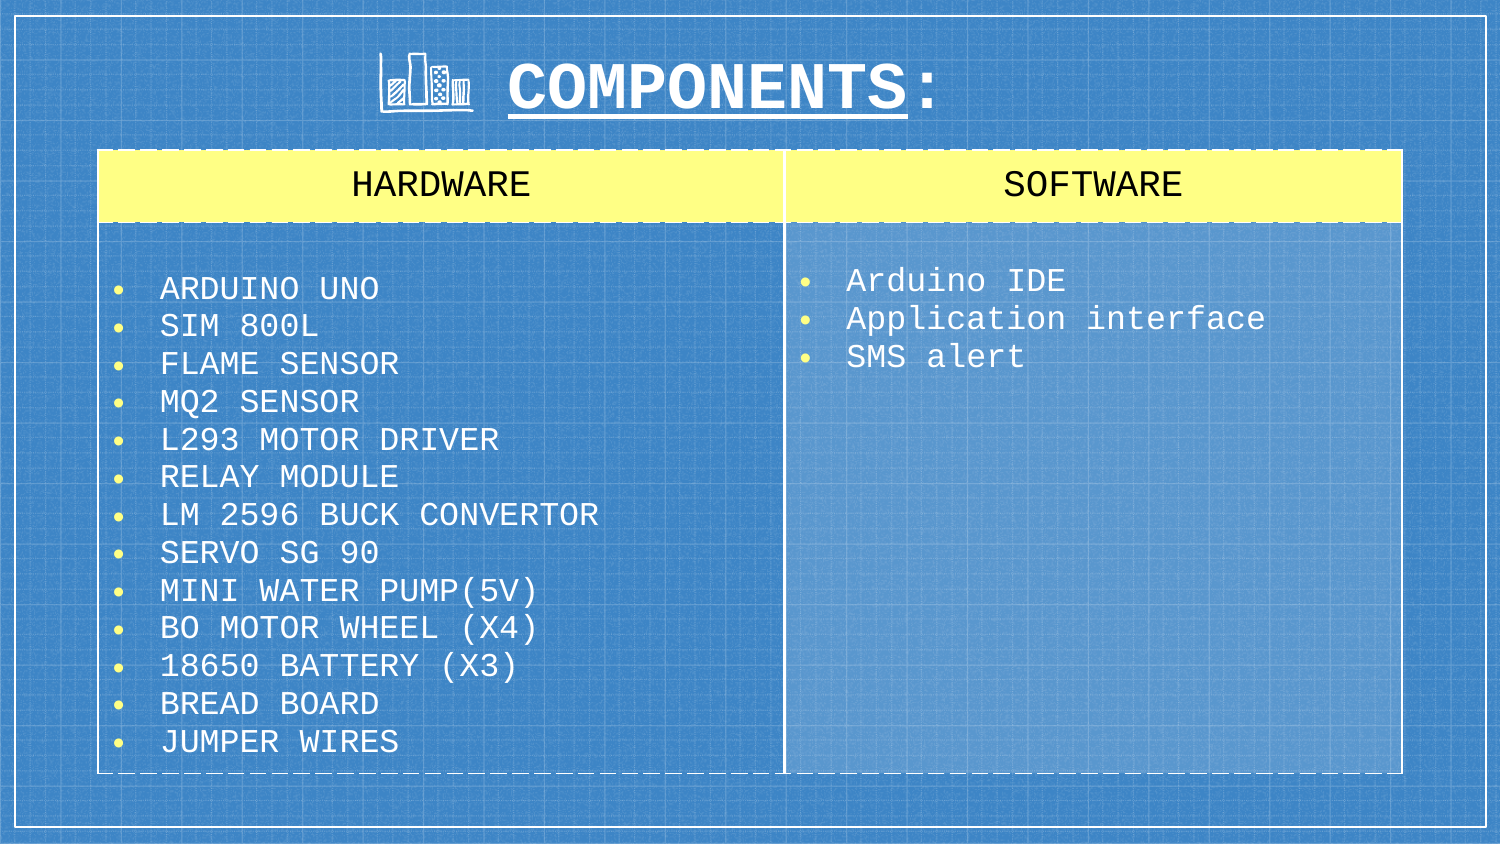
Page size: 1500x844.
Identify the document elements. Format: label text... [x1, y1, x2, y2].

title COMPONENTS: [52, 26, 1403, 139]
table_header SOFTWARE [786, 150, 1401, 222]
table_cell ARDUINO UNO SIM 800L FLAME SENSOR MQ2 SENSOR L293 MOTOR DRIVER RELAY MODULE LM 2596 BUCK CONVERTOR SERVO SG 90 MINI WATER PUMP(5V) BO MOTOR WHEEL (X4) 18650 BATTERY (X3) BREAD BOARD JUMPER WIRES [99, 222, 783, 773]
table_cell Arduino IDE Application interface SMS alert [786, 222, 1401, 773]
picture [0, 0, 1500, 844]
text_box [379, 52, 474, 113]
table_header HARDWARE [99, 150, 783, 222]
